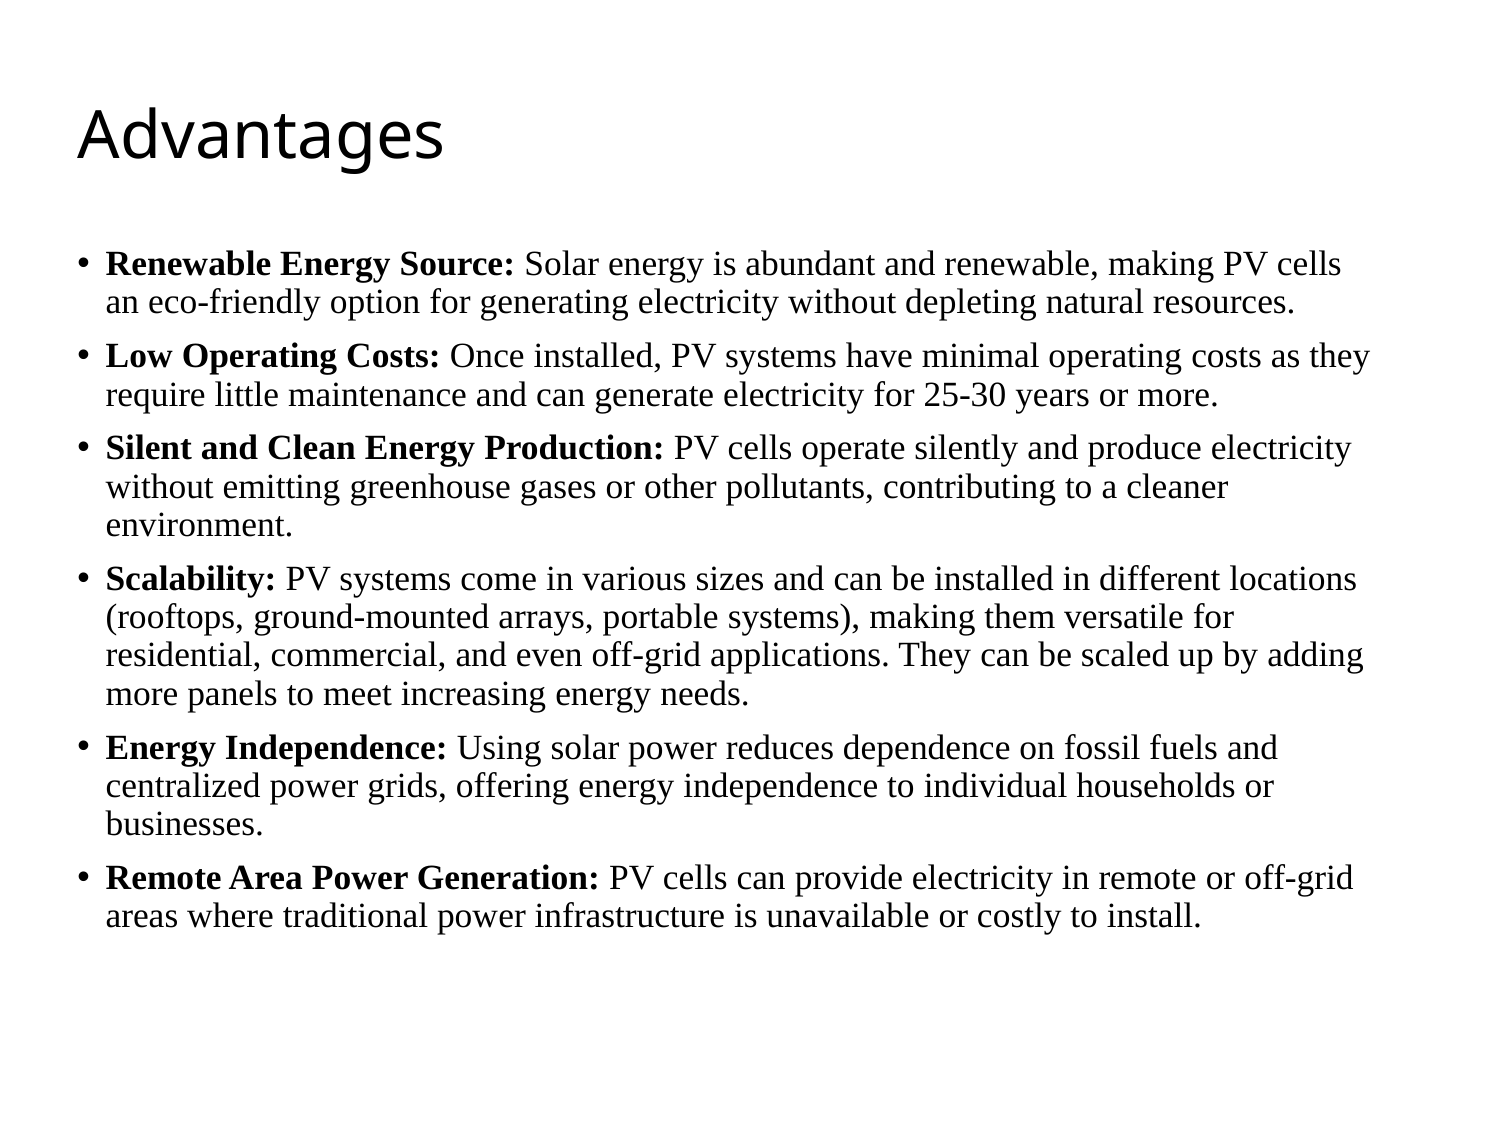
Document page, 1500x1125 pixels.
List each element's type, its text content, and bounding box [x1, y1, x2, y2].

title Advantages [62, 75, 1363, 200]
list Renewable Energy Source: Solar energy is abundant and renewable, making PV cells an eco-friendly option for generating electricity without depleting natural resources. Low Operating Costs: Once installed, PV systems have minimal operating costs as they require little maintenance and can generate electricity for 25-30 years or more. Silent and Clean Energy Production: PV cells operate silently and produce electricity without emitting greenhouse gases or other pollutants, contributing to a cleaner environment. Scalability: PV systems come in various sizes and can be installed in different locations (rooftops, ground-mounted arrays, portable systems), making them versatile for residential, commercial, and even off-grid applications. They can be scaled up by adding more panels to meet increasing energy needs. Energy Independence: Using solar power reduces dependence on fossil fuels and centralized power grids, offering energy independence to individual households or businesses. Remote Area Power Generation: PV cells can provide electricity in remote or off-grid areas where traditional power infrastructure is unavailable or costly to install. [62, 237, 1397, 1014]
